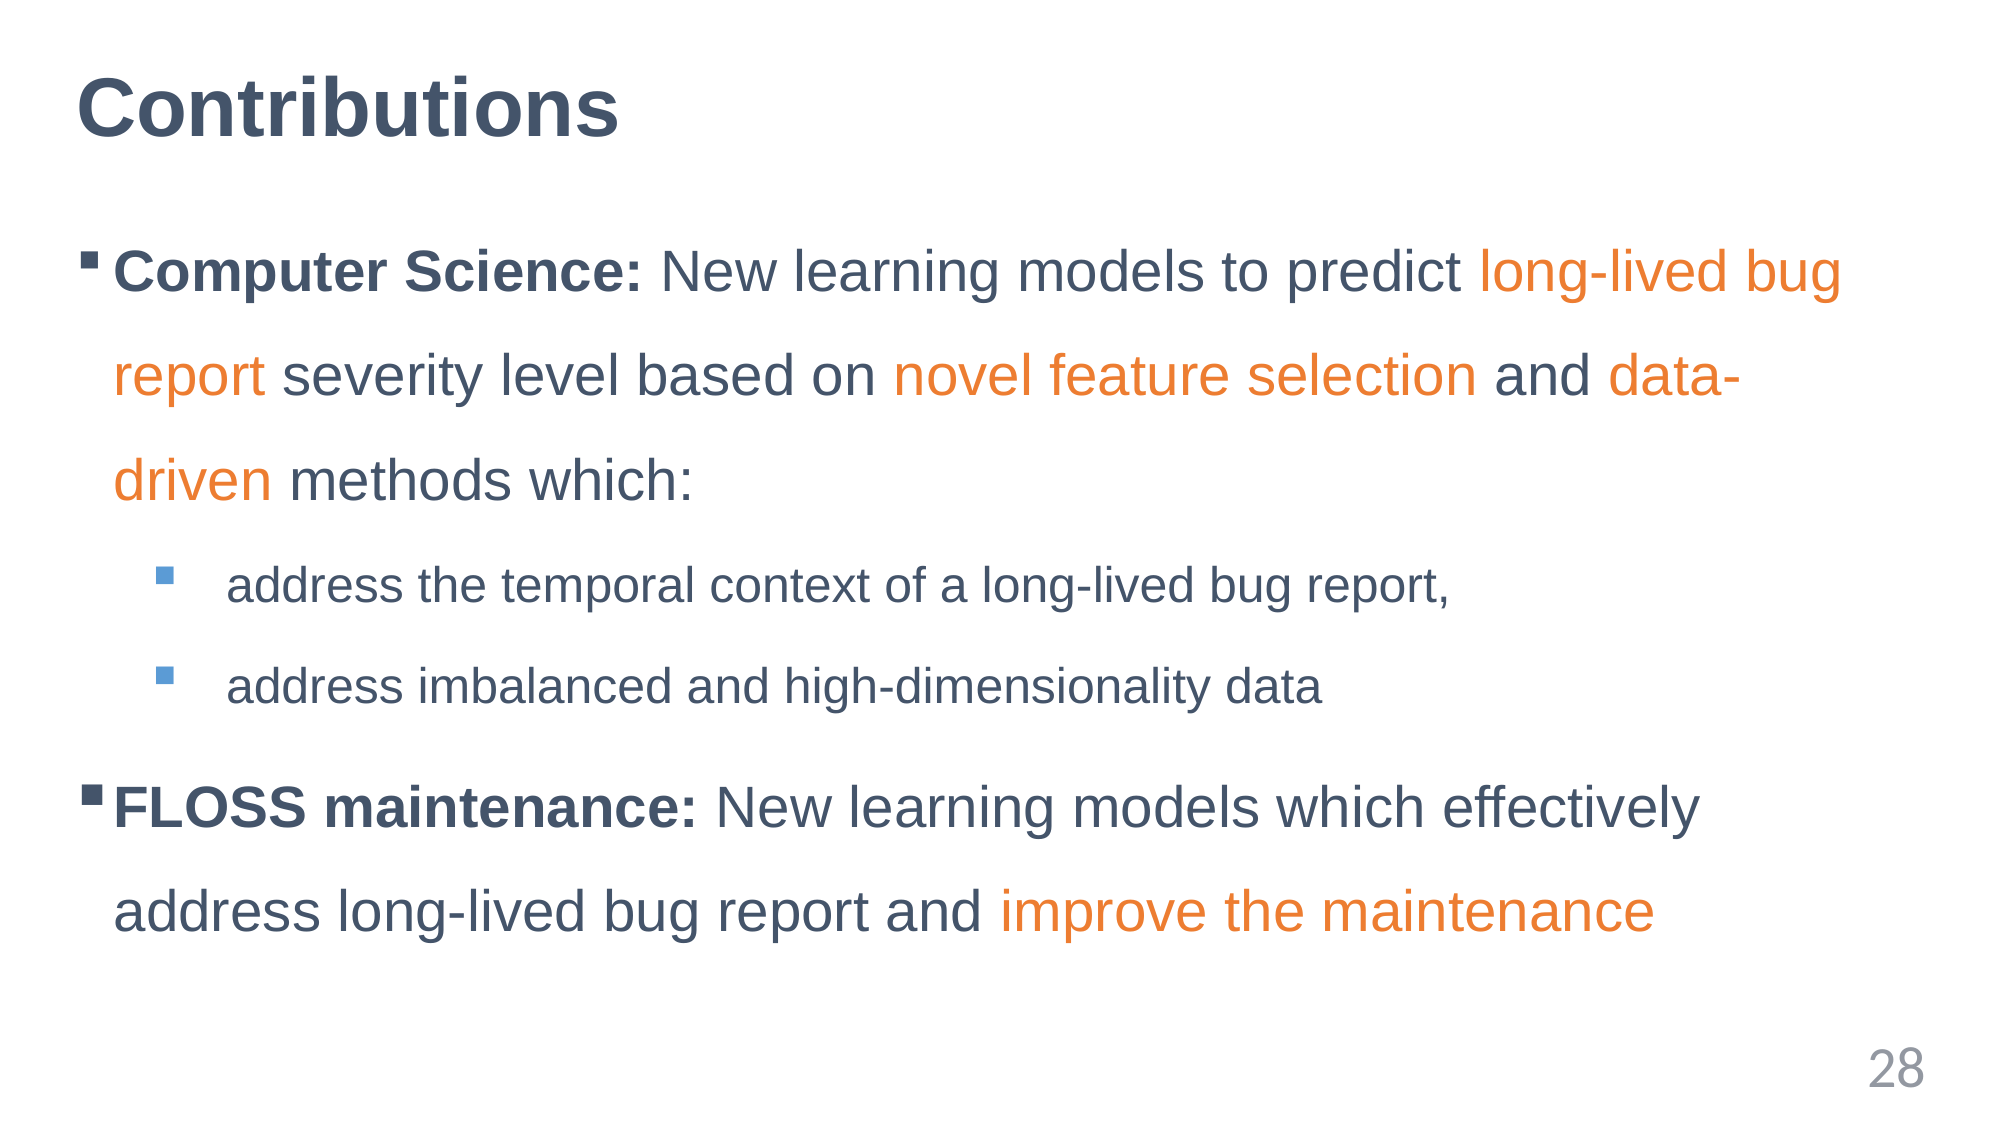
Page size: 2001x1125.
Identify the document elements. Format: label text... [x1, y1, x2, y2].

title Contributions [61, 59, 1863, 161]
slide_number 28 [1785, 1034, 1942, 1095]
list Computer Science: New learning models to predict long-lived bug report severity level based on novel feature selection and data-driven methods which: address the temporal context of a long-lived bug report, address imbalanced and high-dimensionality data FLOSS maintenance: New learning models which effectively address long-lived bug report and improve the maintenance [61, 190, 1863, 1014]
